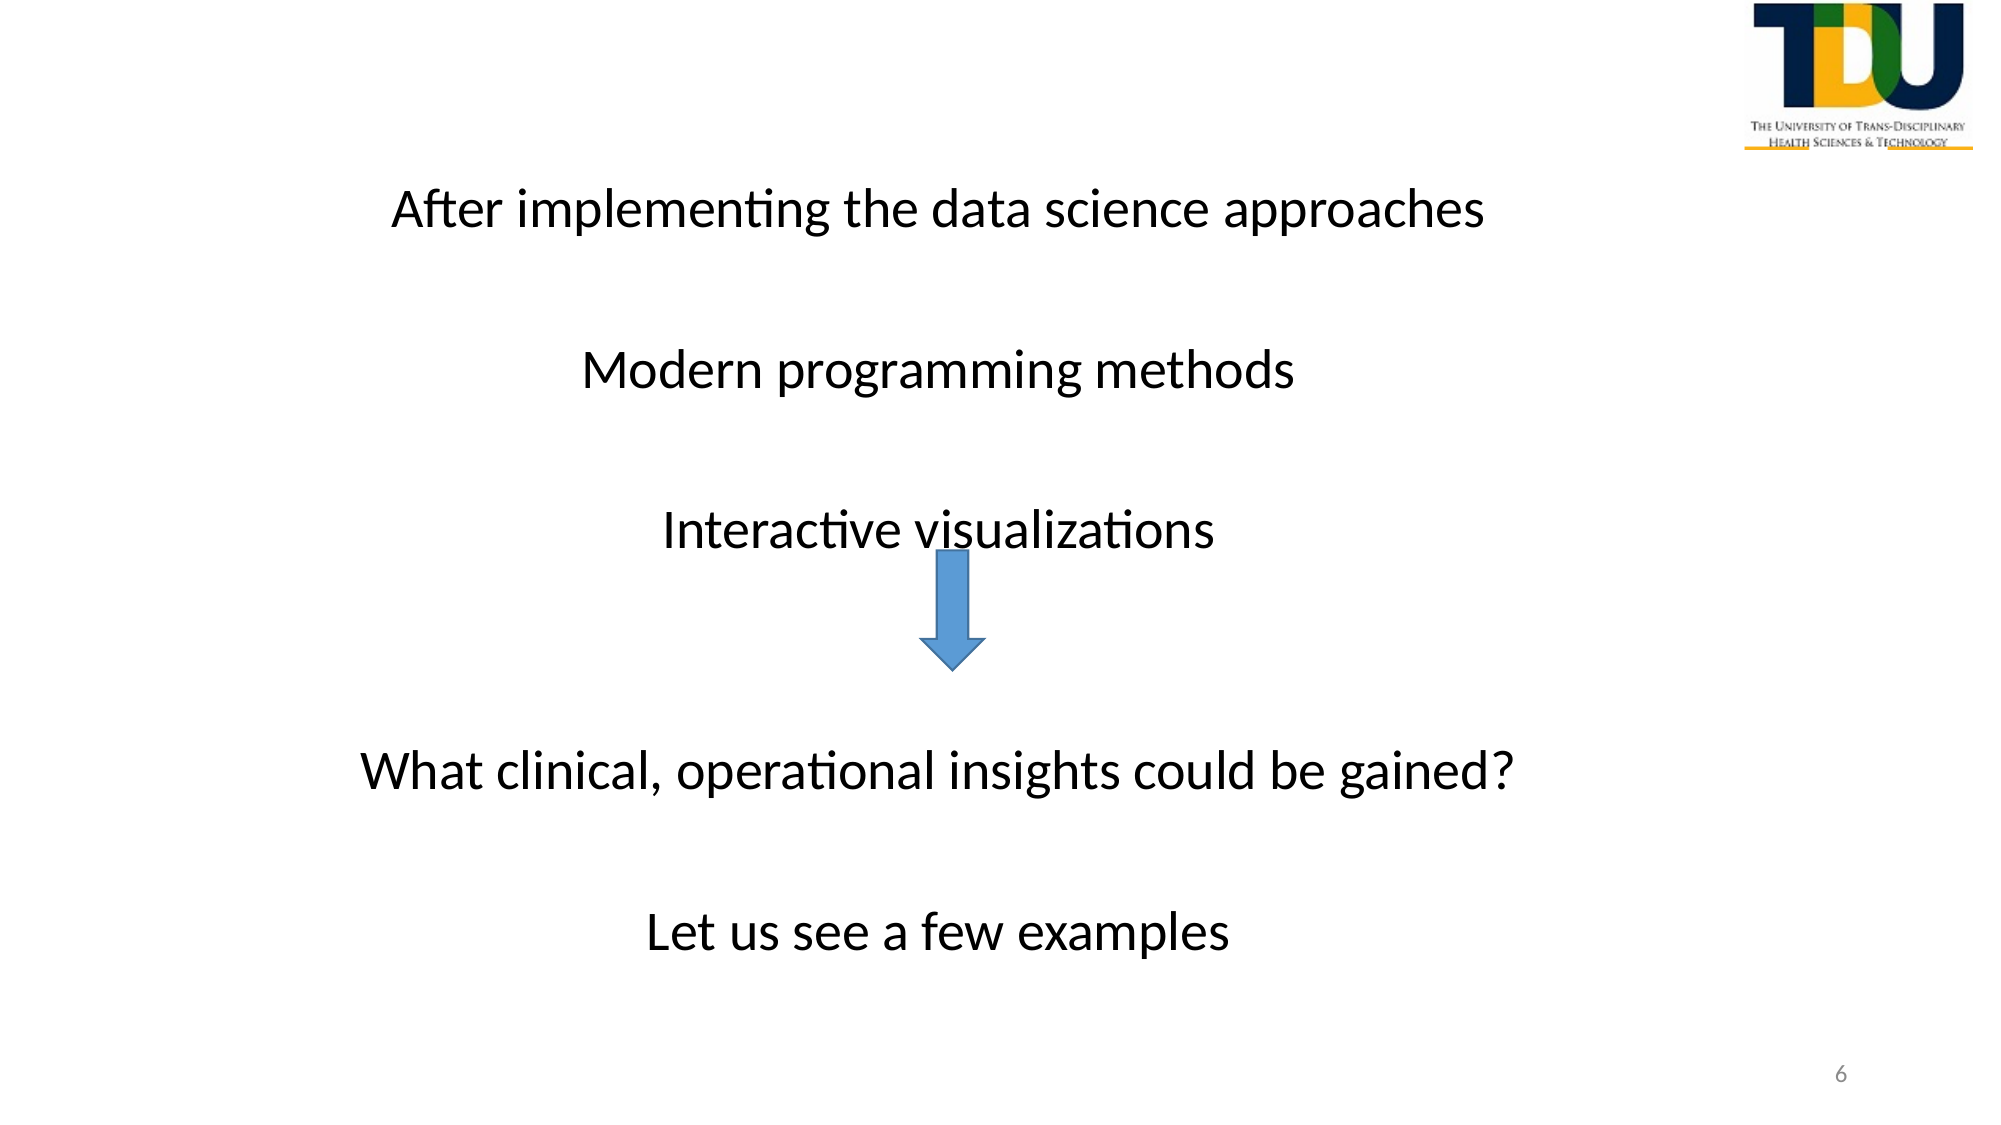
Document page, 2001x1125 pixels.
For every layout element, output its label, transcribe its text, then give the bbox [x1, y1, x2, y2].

list After implementing the data science approaches Modern programming methods Interactive visualizations What clinical, operational insights could be gained? Let us see a few examples [76, 171, 1801, 978]
slide_number 6 [1412, 1042, 1863, 1103]
text_box [918, 549, 987, 672]
picture [1737, 0, 1973, 150]
